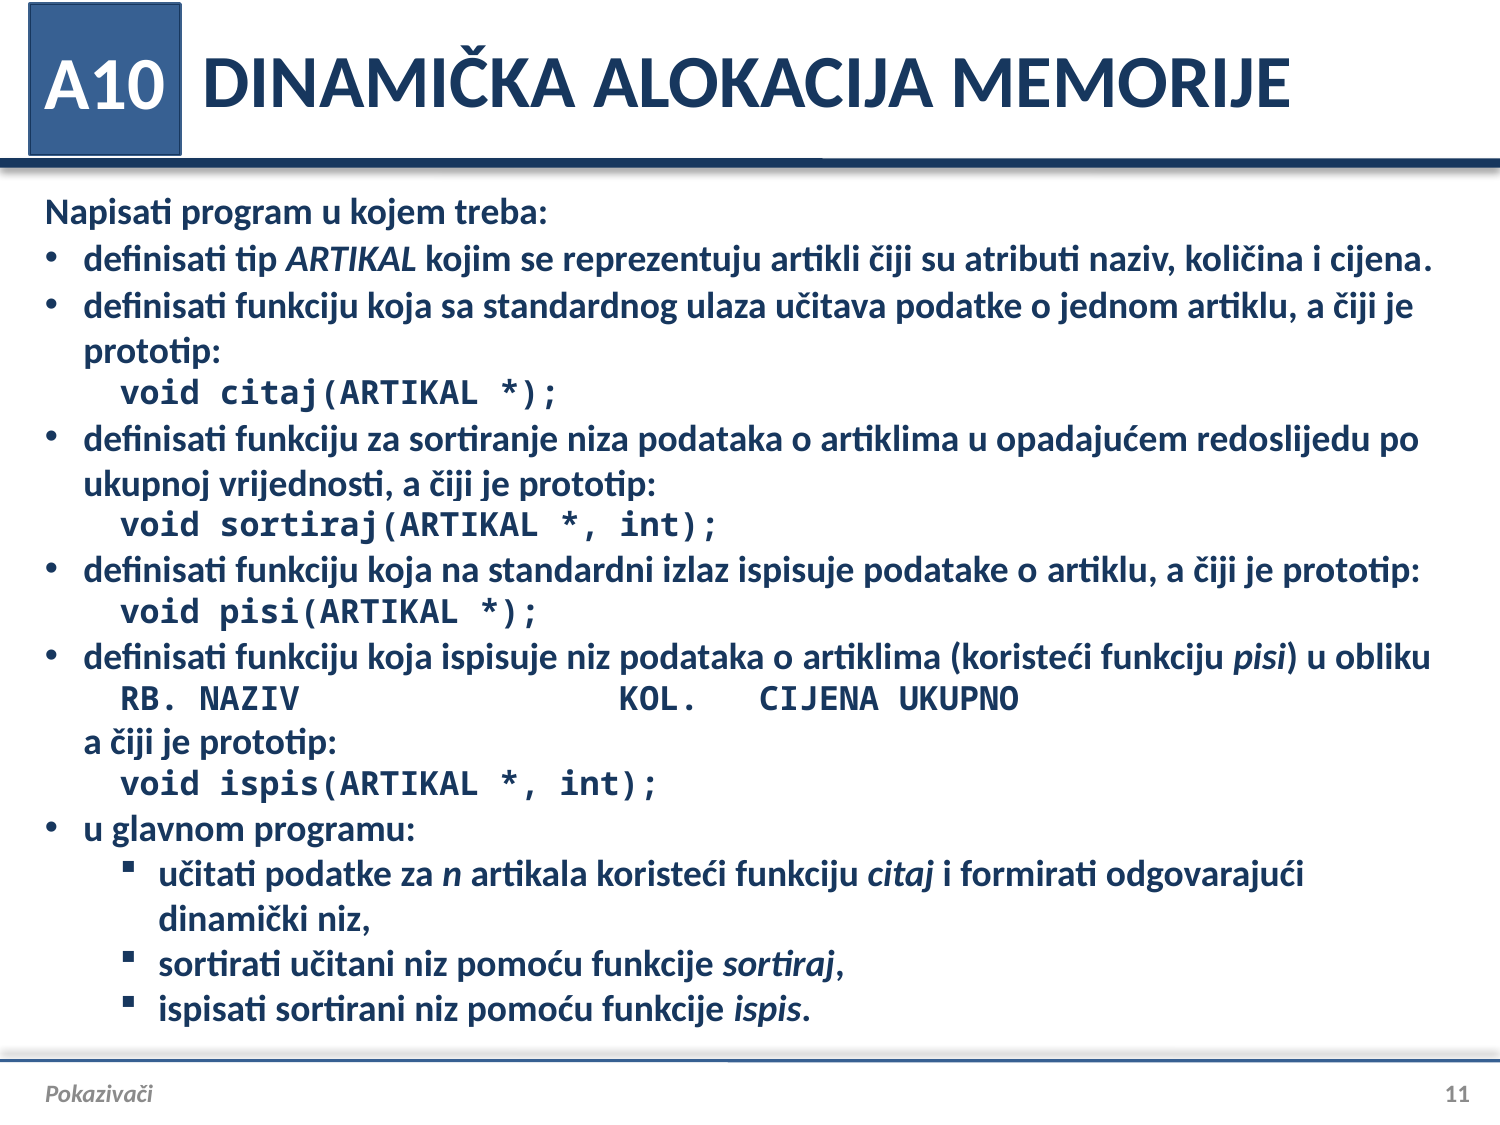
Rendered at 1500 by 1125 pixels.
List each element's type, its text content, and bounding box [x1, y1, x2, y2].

list A10 [30, 4, 180, 155]
text_box Napisati program u kojem treba: definisati tip ARTIKAL kojim se reprezentuju artikli čiji su atributi naziv, količina i cijena. definisati funkciju koja sa standardnog ulaza učitava podatke o jednom artiklu, a čiji je prototip: void citaj(ARTIKAL *); definisati funkciju za sortiranje niza podataka o artiklima u opadajućem redoslijedu po ukupnoj vrijednosti, a čiji je prototip: void sortiraj(ARTIKAL *, int); definisati funkciju koja na standardni izlaz ispisuje podatake o artiklu, a čiji je prototip: void pisi(ARTIKAL *); definisati funkciju koja ispisuje niz podataka o artiklima (koristeći funkciju pisi) u obliku RB. NAZIV KOL. CIJENA UKUPNO a čiji je prototip: void ispis(ARTIKAL *, int); u glavnom programu: učitati podatke za n artikala koristeći funkciju citaj i formirati odgovarajući dinamički niz, sortirati učitani niz pomoću funkcije sortiraj, ispisati sortirani niz pomoću funkcije ispis. [29, 179, 1470, 1037]
slide_number 11 [1395, 1065, 1470, 1119]
title DINAMIČKA ALOKACIJA MEMORIJE [187, 2, 1470, 153]
footer Pokazivači [30, 1065, 1395, 1119]
